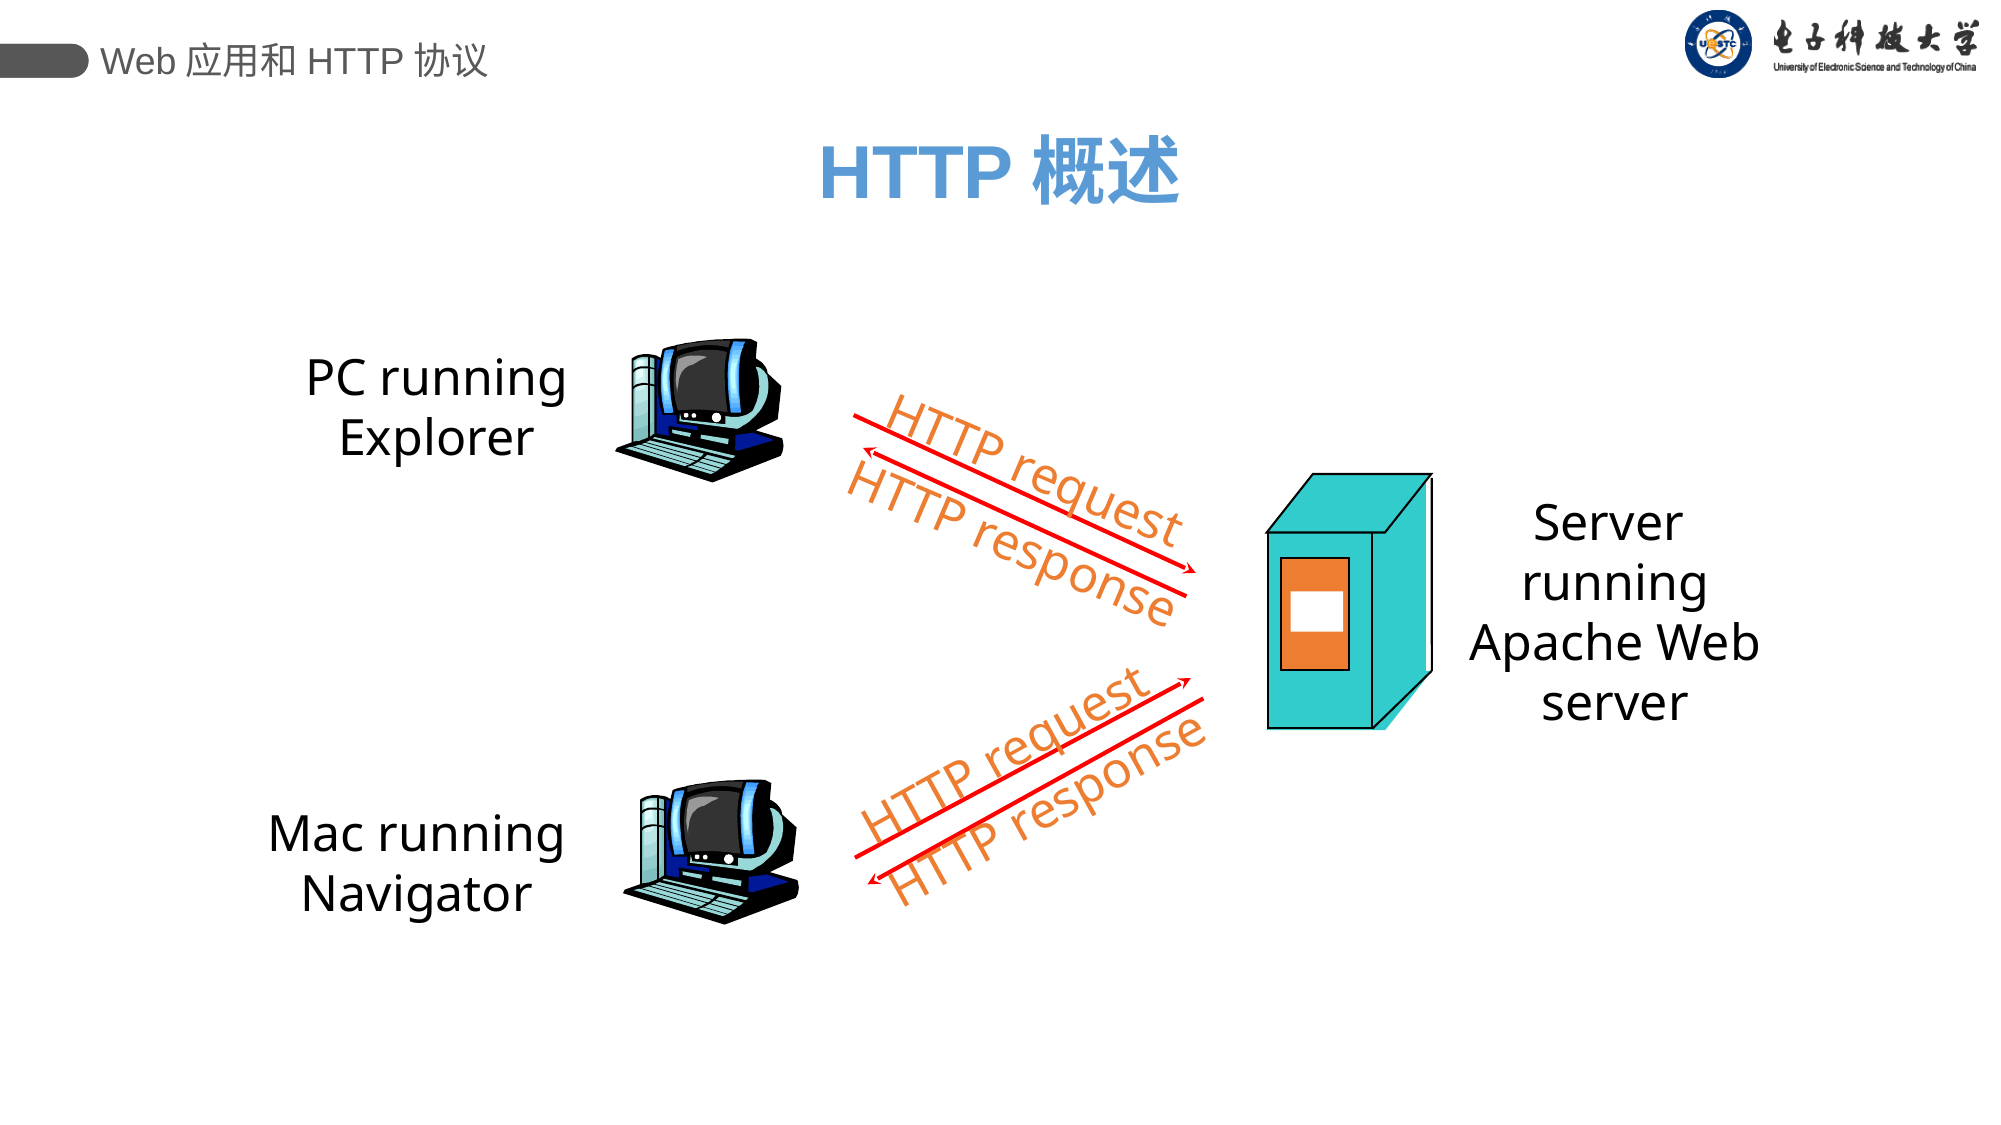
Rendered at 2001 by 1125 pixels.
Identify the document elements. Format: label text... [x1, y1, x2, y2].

text_box HTTP request [833, 635, 1170, 862]
text_box HTTP response [822, 432, 1206, 652]
text_box PC running Explorer [289, 337, 584, 473]
text_box [1176, 678, 1191, 687]
text_box Mac running Navigator [252, 793, 582, 929]
text_box HTTP response [860, 680, 1233, 933]
picture [1685, 10, 1979, 78]
text_box Server running Apache Web server [1454, 483, 1777, 739]
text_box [1266, 473, 1432, 731]
text_box HTTP概述 [803, 116, 1197, 222]
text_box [615, 337, 790, 486]
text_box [622, 778, 805, 929]
text_box [300, 75, 1576, 263]
text_box Web应用和HTTP协议 [100, 28, 495, 91]
text_box HTTP request [861, 366, 1211, 571]
text_box [1184, 562, 1196, 574]
